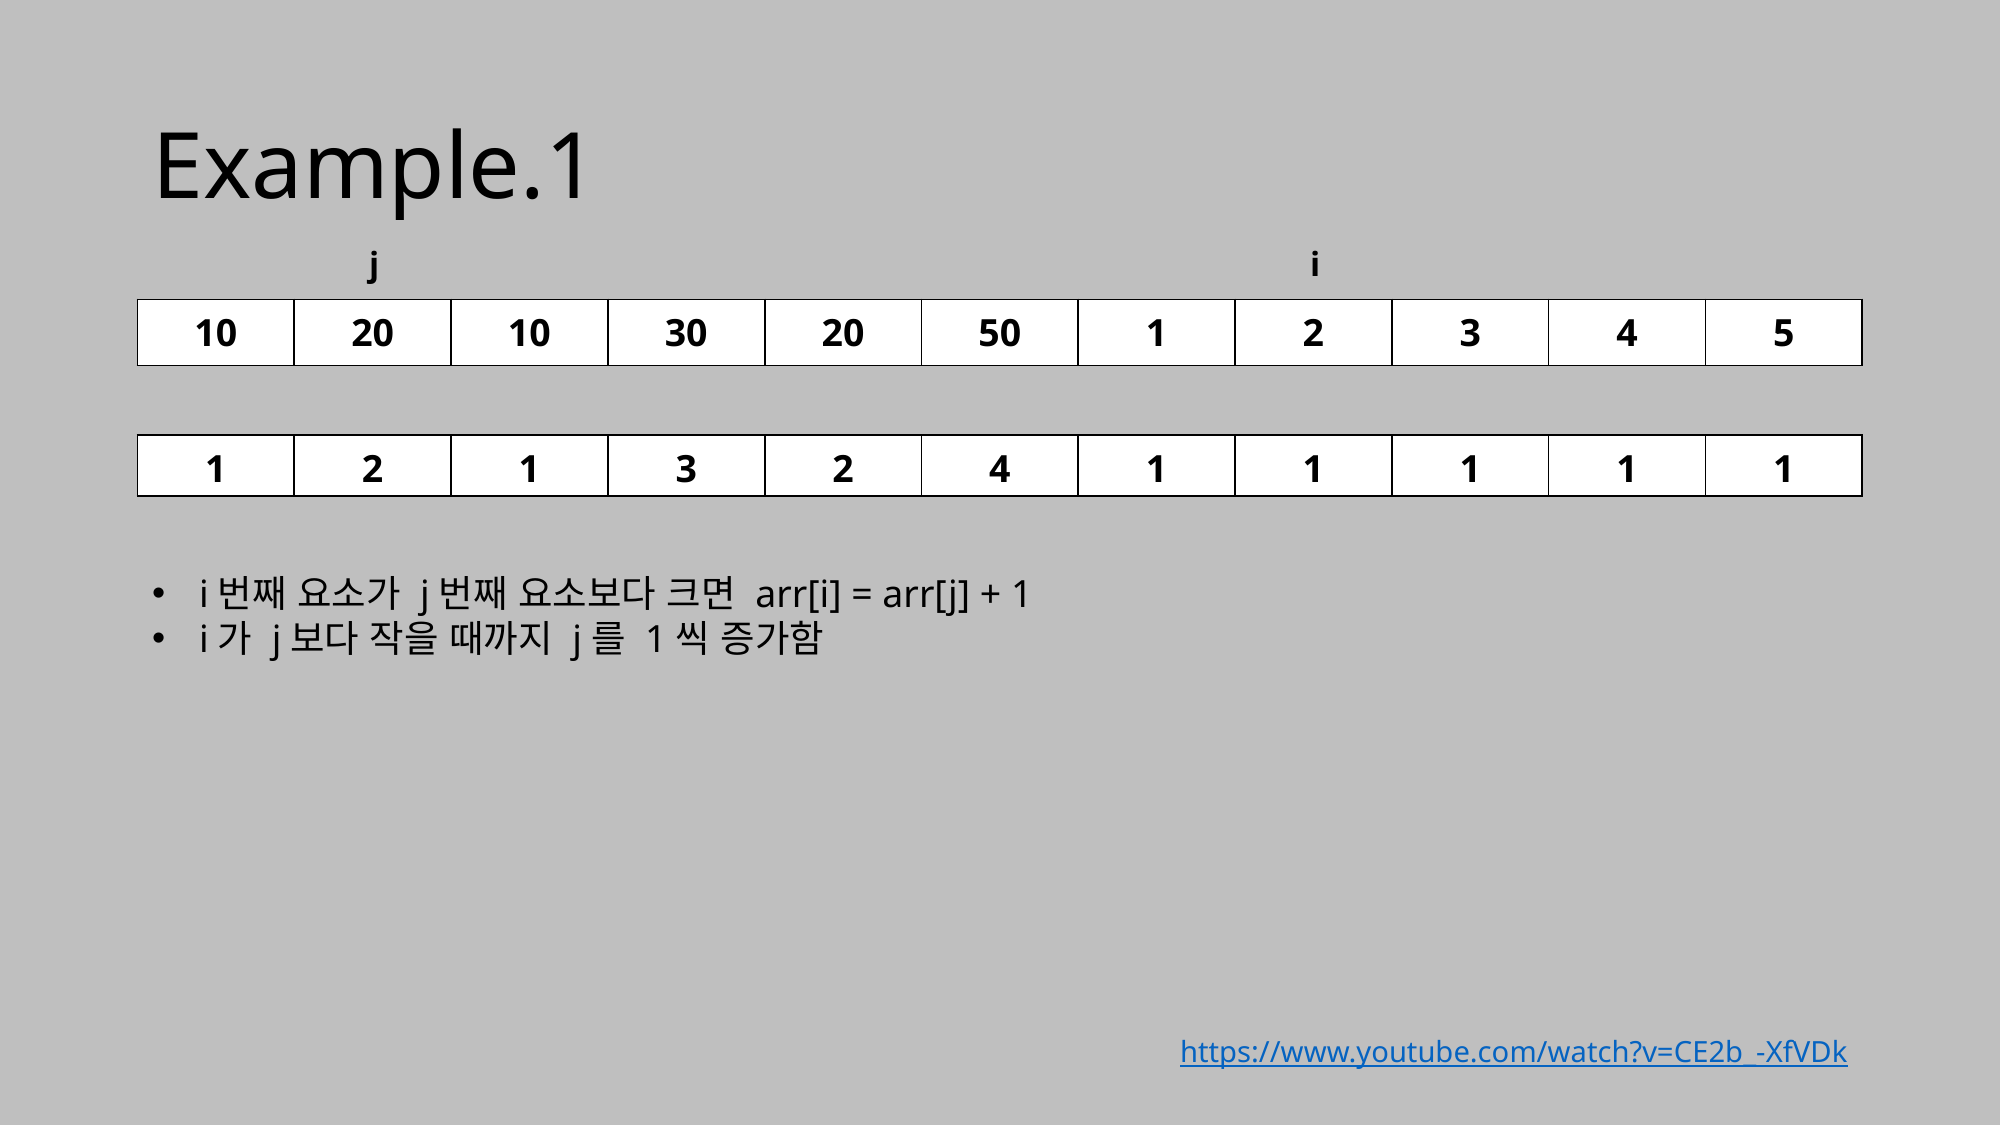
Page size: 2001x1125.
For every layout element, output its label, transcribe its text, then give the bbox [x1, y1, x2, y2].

table_header 20 [295, 300, 450, 365]
text_box i번째 요소가 j번째 요소보다 크면 arr[i] = arr[j] + 1 i가 j보다 작을 때까지 j를 1씩 증가함 [137, 562, 1863, 668]
table_header 1 [1079, 436, 1234, 495]
table_header 1 [1393, 436, 1548, 495]
table_header 1 [1079, 300, 1234, 365]
table_header 1 [1706, 436, 1861, 495]
table_header 5 [1706, 300, 1861, 365]
table_header 10 [138, 300, 293, 365]
table_header 2 [766, 436, 921, 495]
table_header 50 [922, 300, 1077, 365]
table_header 2 [295, 436, 450, 495]
table_header 1 [1236, 436, 1391, 495]
table_header 3 [609, 436, 764, 495]
table_header 10 [452, 300, 607, 365]
text_box i [1263, 236, 1367, 291]
table_header 2 [1236, 300, 1391, 365]
table_header 20 [766, 300, 921, 365]
text_box https://www.youtube.com/watch?v=CE2b_-XfVDk [137, 1025, 1863, 1081]
text_box j [322, 236, 426, 291]
table_header 3 [1393, 300, 1548, 365]
title Example.1 [137, 59, 1863, 278]
table_header 1 [452, 436, 607, 495]
table_header 30 [609, 300, 764, 365]
table_header 1 [1549, 436, 1705, 495]
table_header 1 [138, 436, 293, 495]
table_header 4 [1549, 300, 1705, 365]
table_header 4 [922, 436, 1077, 495]
